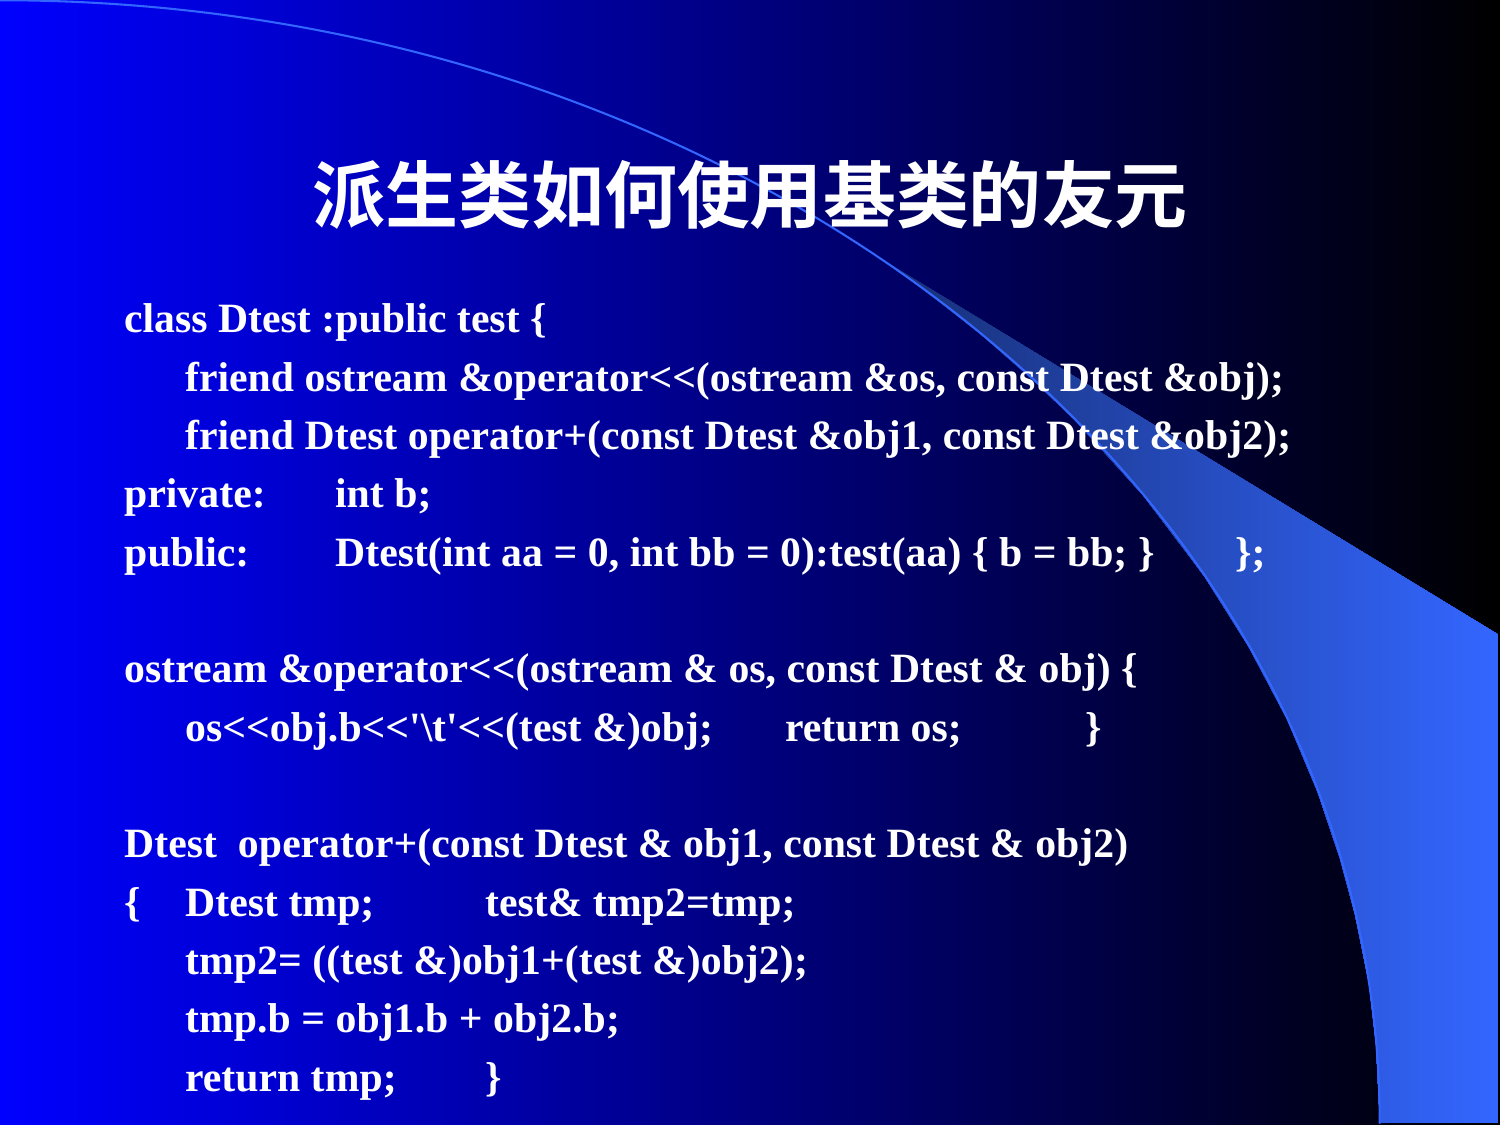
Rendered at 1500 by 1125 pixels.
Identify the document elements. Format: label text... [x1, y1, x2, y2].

list class Dtest :public test { friend ostream &operator<<(ostream &os, const Dtest &obj); friend Dtest operator+(const Dtest &obj1, const Dtest &obj2); private: int b; public: Dtest(int aa = 0, int bb = 0):test(aa) { b = bb; } }; ostream &operator<<(ostream & os, const Dtest & obj) { os<<obj.b<<'\t'<<(test &)obj; return os; } Dtest operator+(const Dtest & obj1, const Dtest & obj2) { Dtest tmp; test& tmp2=tmp; tmp2= ((test &)obj1+(test &)obj2); tmp.b = obj1.b + obj2.b; return tmp; } [112, 284, 1388, 961]
title 派生类如何使用基类的友元 [112, 99, 1388, 284]
